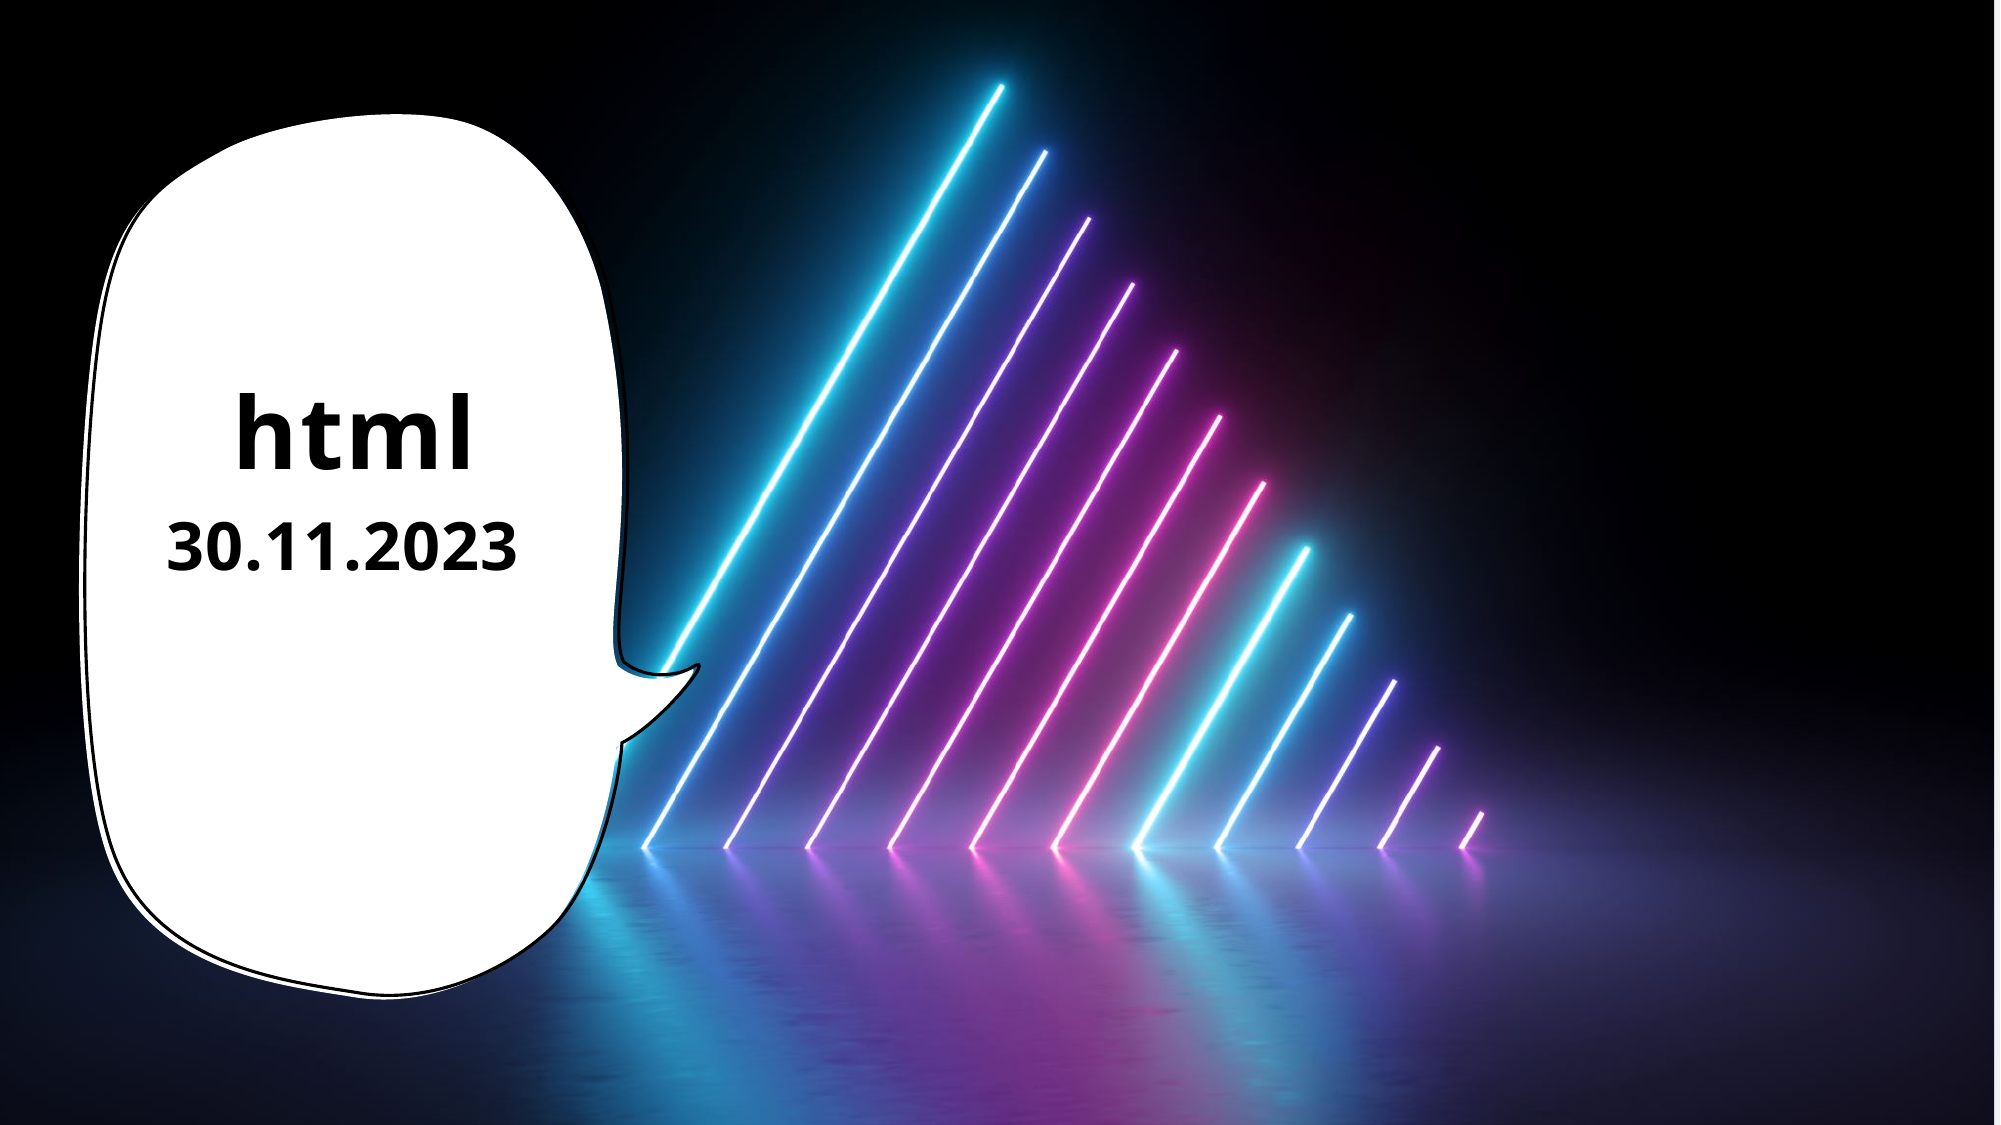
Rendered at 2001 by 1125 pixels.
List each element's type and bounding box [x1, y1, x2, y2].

text_box [1995, 0, 2000, 1125]
picture [0, 0, 1995, 1125]
